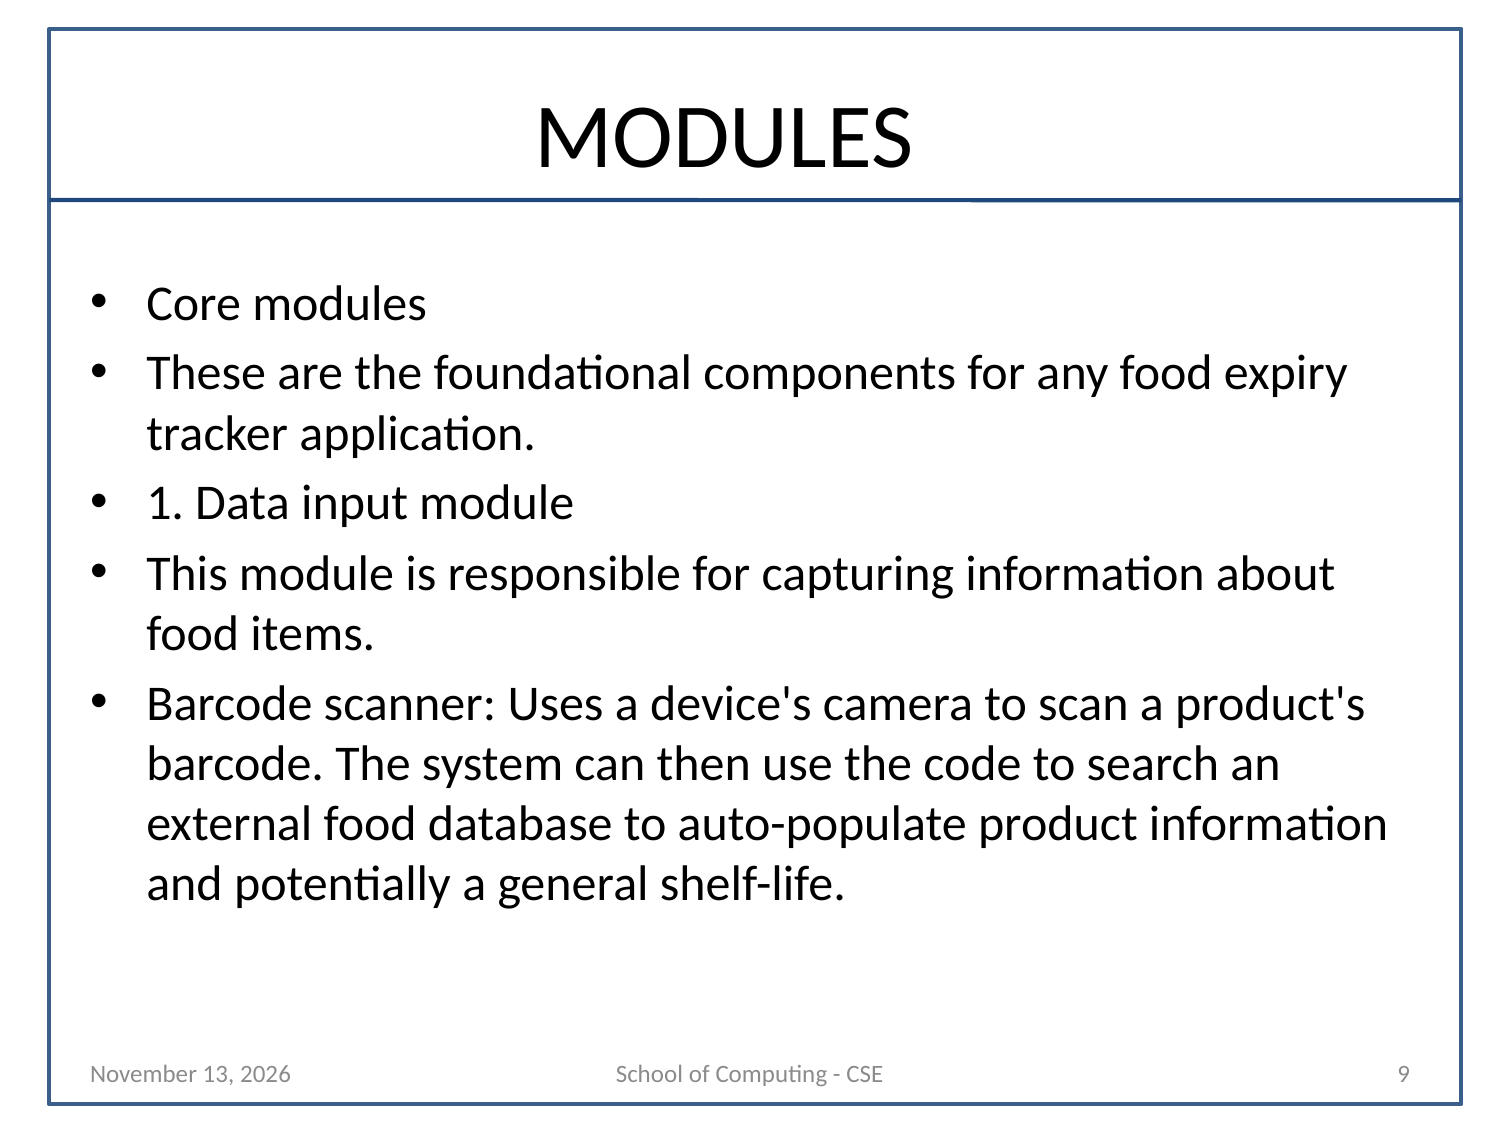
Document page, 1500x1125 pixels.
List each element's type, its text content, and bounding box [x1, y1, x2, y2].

list Core modules These are the foundational components for any food expiry tracker application. 1. Data input module This module is responsible for capturing information about food items. Barcode scanner: Uses a device's camera to scan a product's barcode. The system can then use the code to search an external food database to auto-populate product information and potentially a general shelf-life. [75, 262, 1425, 1005]
slide_number 9 [1074, 1042, 1425, 1103]
title MODULES [49, 37, 1399, 225]
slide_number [75, 1042, 425, 1103]
footer School of Computing - CSE [512, 1042, 988, 1103]
